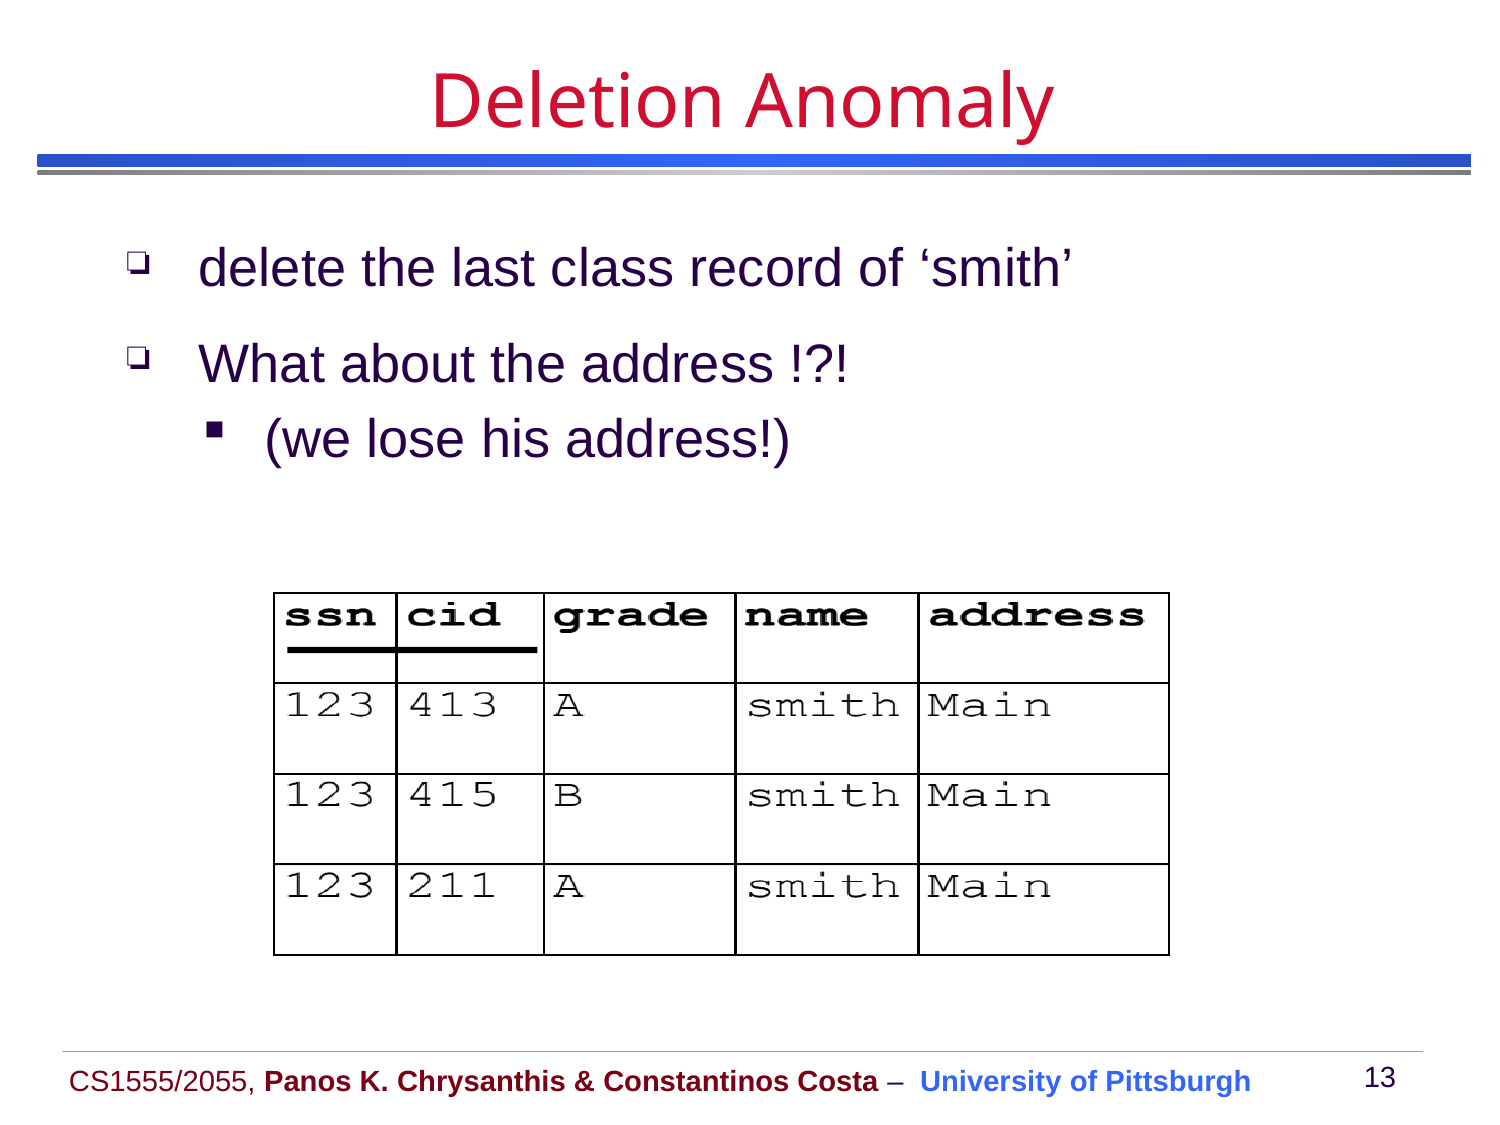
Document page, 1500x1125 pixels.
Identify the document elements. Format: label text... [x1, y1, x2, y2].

table_cell 1 [497, 154, 502, 166]
title Deletion Anomaly [0, 62, 1486, 150]
table_cell 1 [1090, 154, 1094, 166]
list delete the last class record of ‘smith’ What about the address !?! (we lose his address!) [112, 212, 1388, 488]
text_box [261, 592, 1180, 970]
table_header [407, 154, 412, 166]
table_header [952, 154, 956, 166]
table_cell c2 [773, 154, 777, 166]
